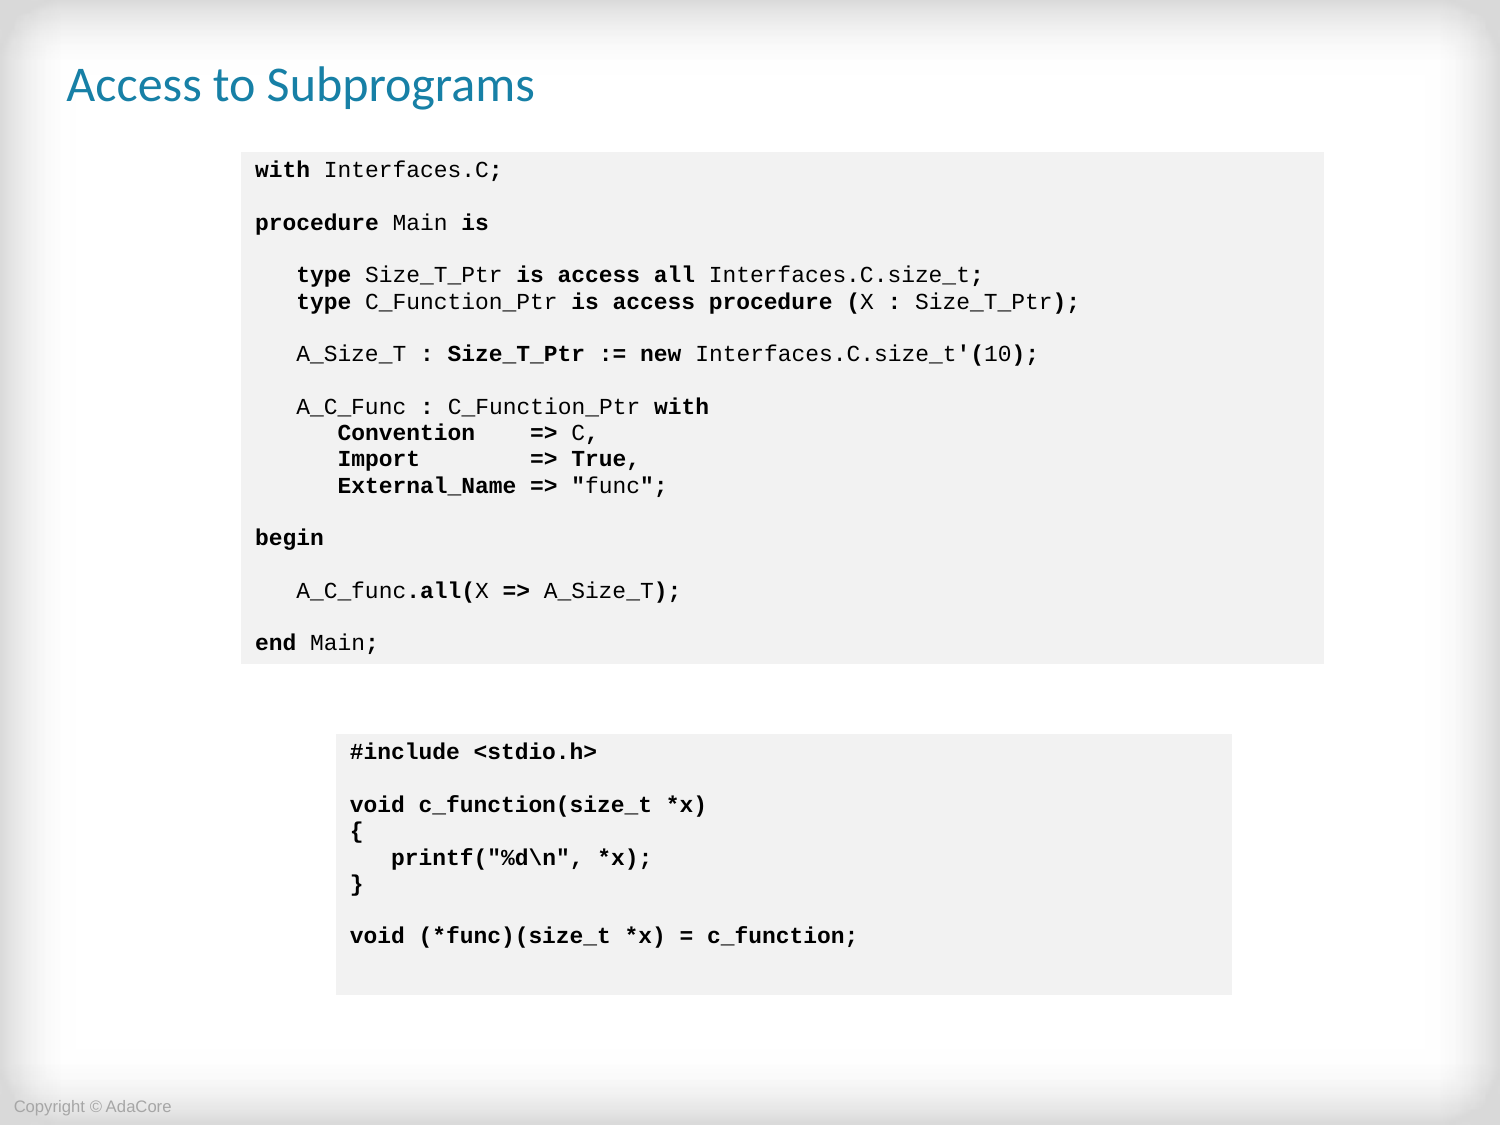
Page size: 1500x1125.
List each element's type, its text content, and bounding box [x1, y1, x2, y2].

picture [0, 0, 1500, 1125]
table_header with Interfaces.C; procedure Main is type Size_T_Ptr is access all Interfaces.C.size_t; type C_Function_Ptr is access procedure (X : Size_T_Ptr); A_Size_T : Size_T_Ptr := new Interfaces.C.size_t'(10); A_C_Func : C_Function_Ptr with Convention => C, Import => True, External_Name => "func"; begin A_C_func.all(X => A_Size_T); end Main; [241, 152, 1324, 664]
table_header #include <stdio.h> void c_function(size_t *x) { printf("%d\n", *x); } void (*func)(size_t *x) = c_function; [336, 734, 1232, 995]
title Access to Subprograms [51, 37, 1365, 126]
